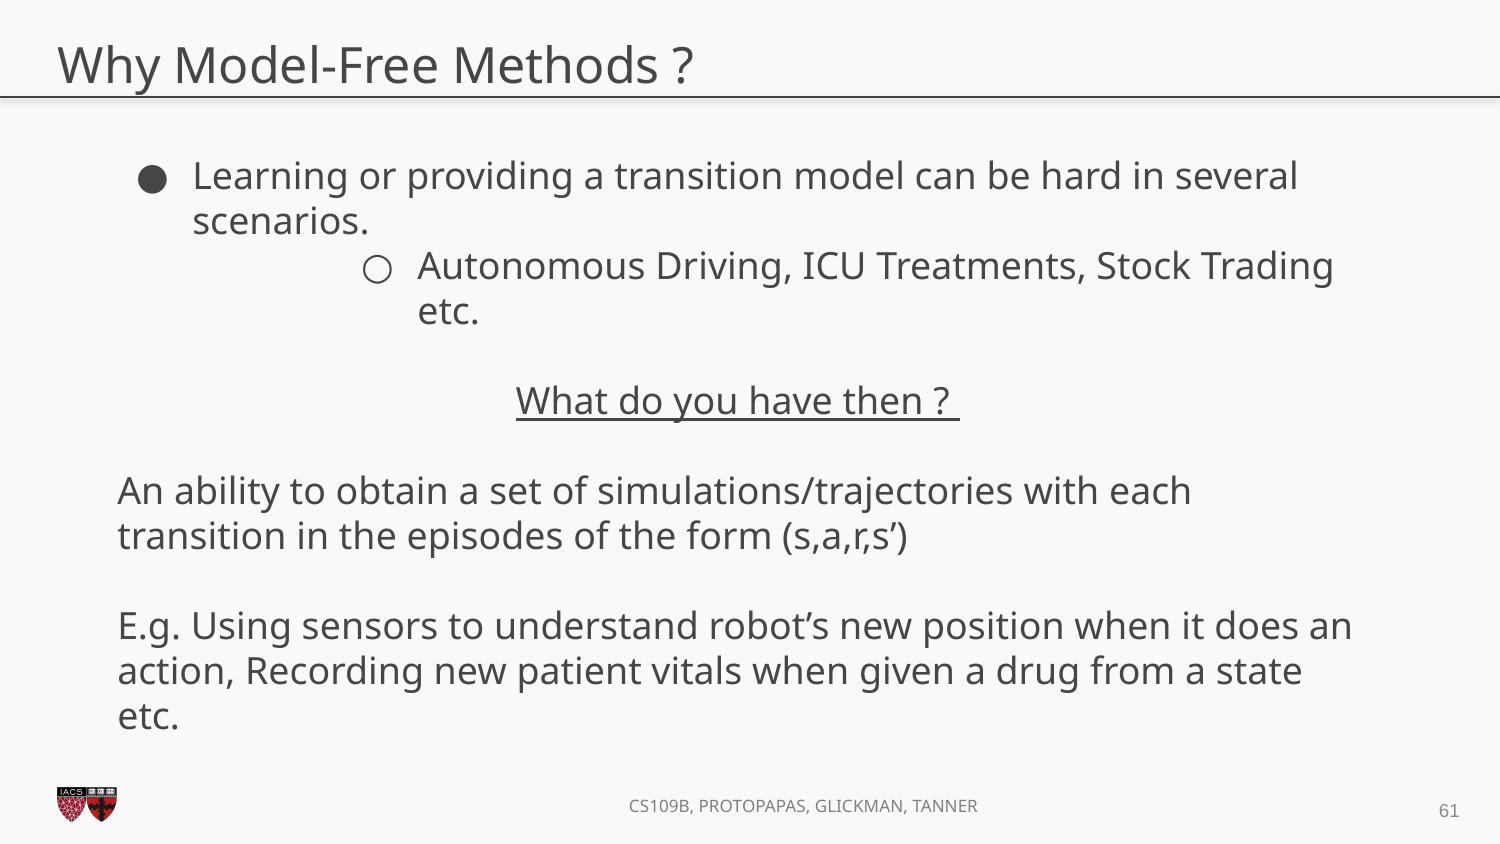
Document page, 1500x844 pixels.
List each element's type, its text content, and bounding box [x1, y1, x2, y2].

slide_number 61 [1125, 787, 1475, 833]
list Learning or providing a transition model can be hard in several scenarios. Autonomous Driving, ICU Treatments, Stock Trading etc. What do you have then ? An ability to obtain a set of simulations/trajectories with each transition in the episodes of the form (s,a,r,s’) E.g. Using sensors to understand robot’s new position when it does an action, Recording new patient vitals when given a drug from a state etc. [102, 144, 1374, 405]
title Why Model-Free Methods ? [42, 26, 1458, 121]
picture [56, 787, 117, 822]
